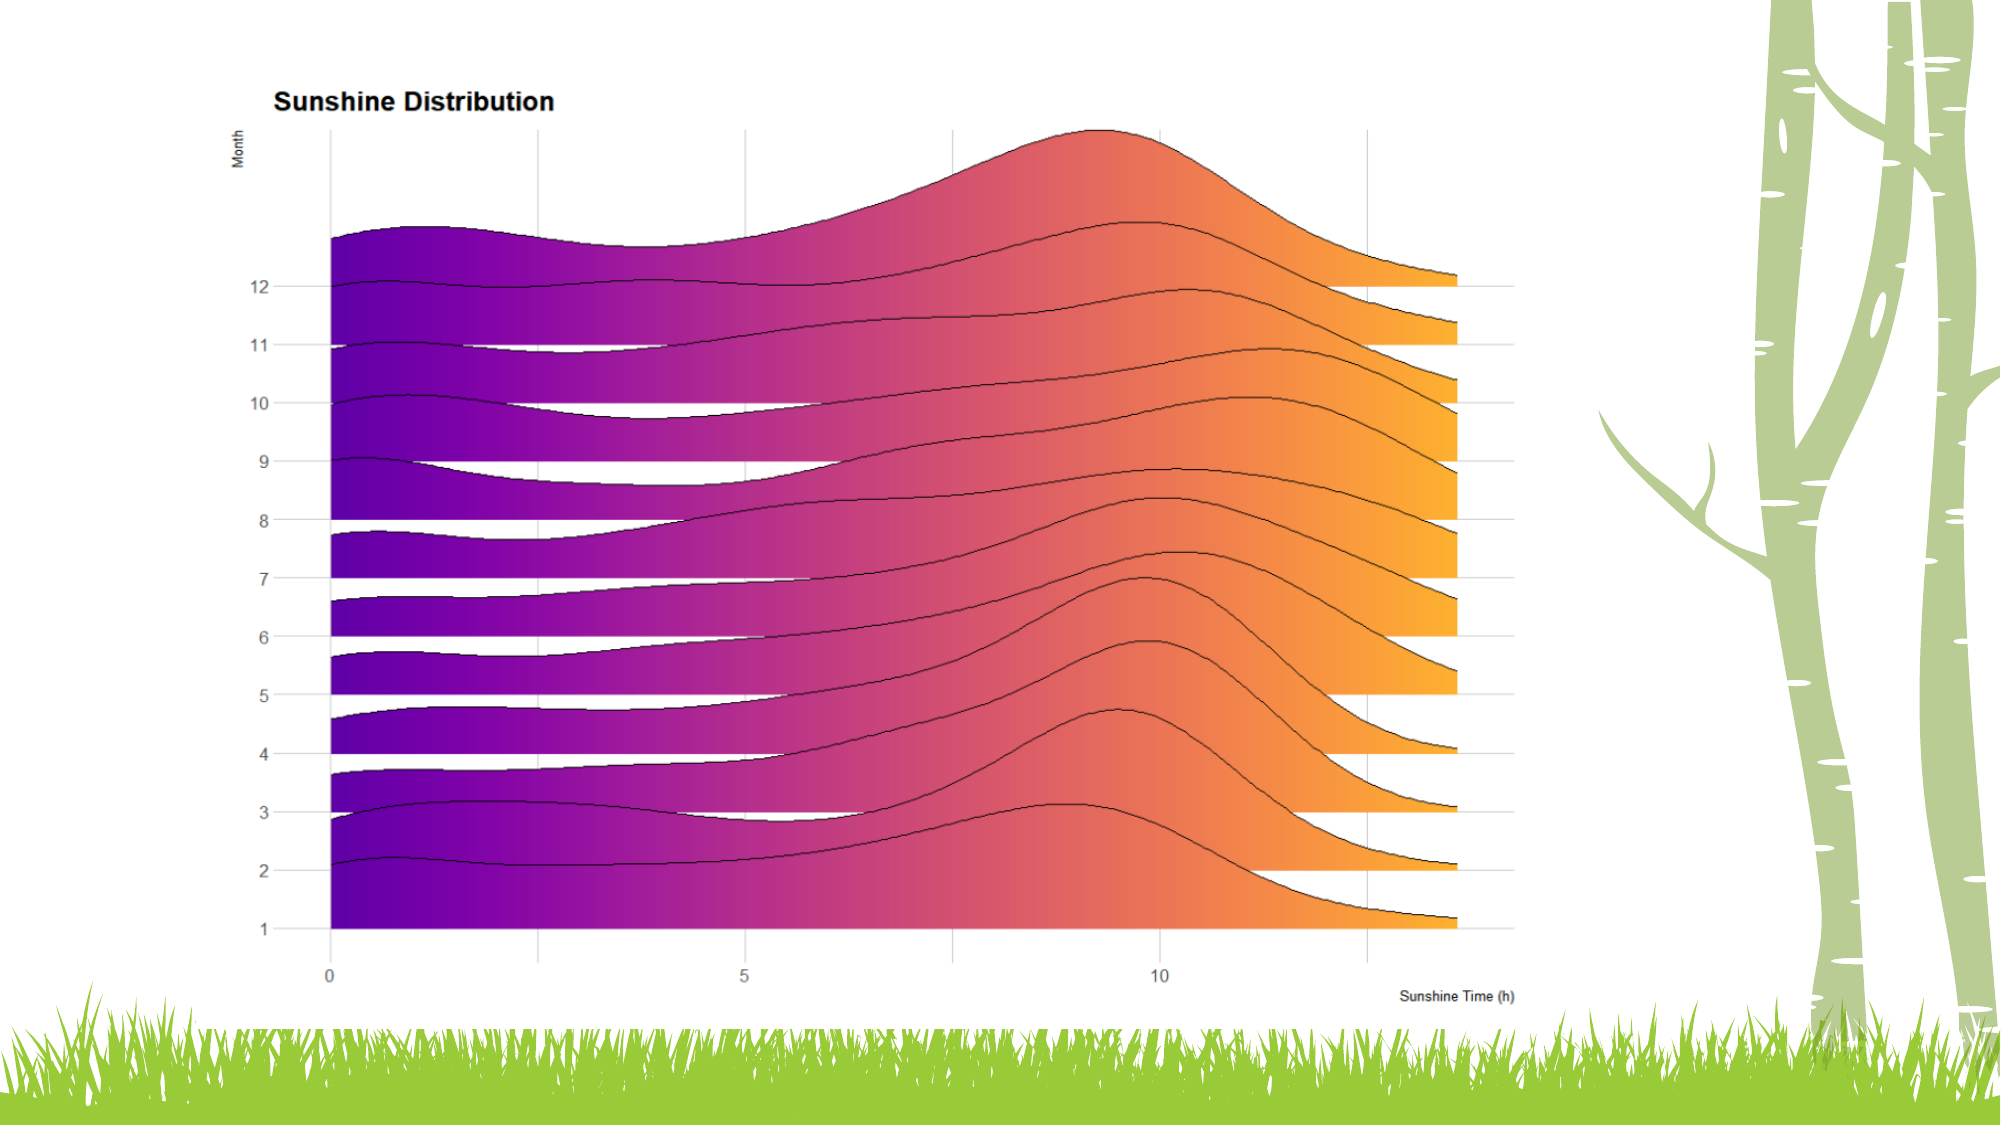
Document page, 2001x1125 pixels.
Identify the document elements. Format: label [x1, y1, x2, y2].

text_box [1975, 1051, 1982, 1079]
picture [196, 66, 1538, 1029]
text_box [1978, 1030, 2000, 1079]
text_box [1598, 0, 2000, 1072]
